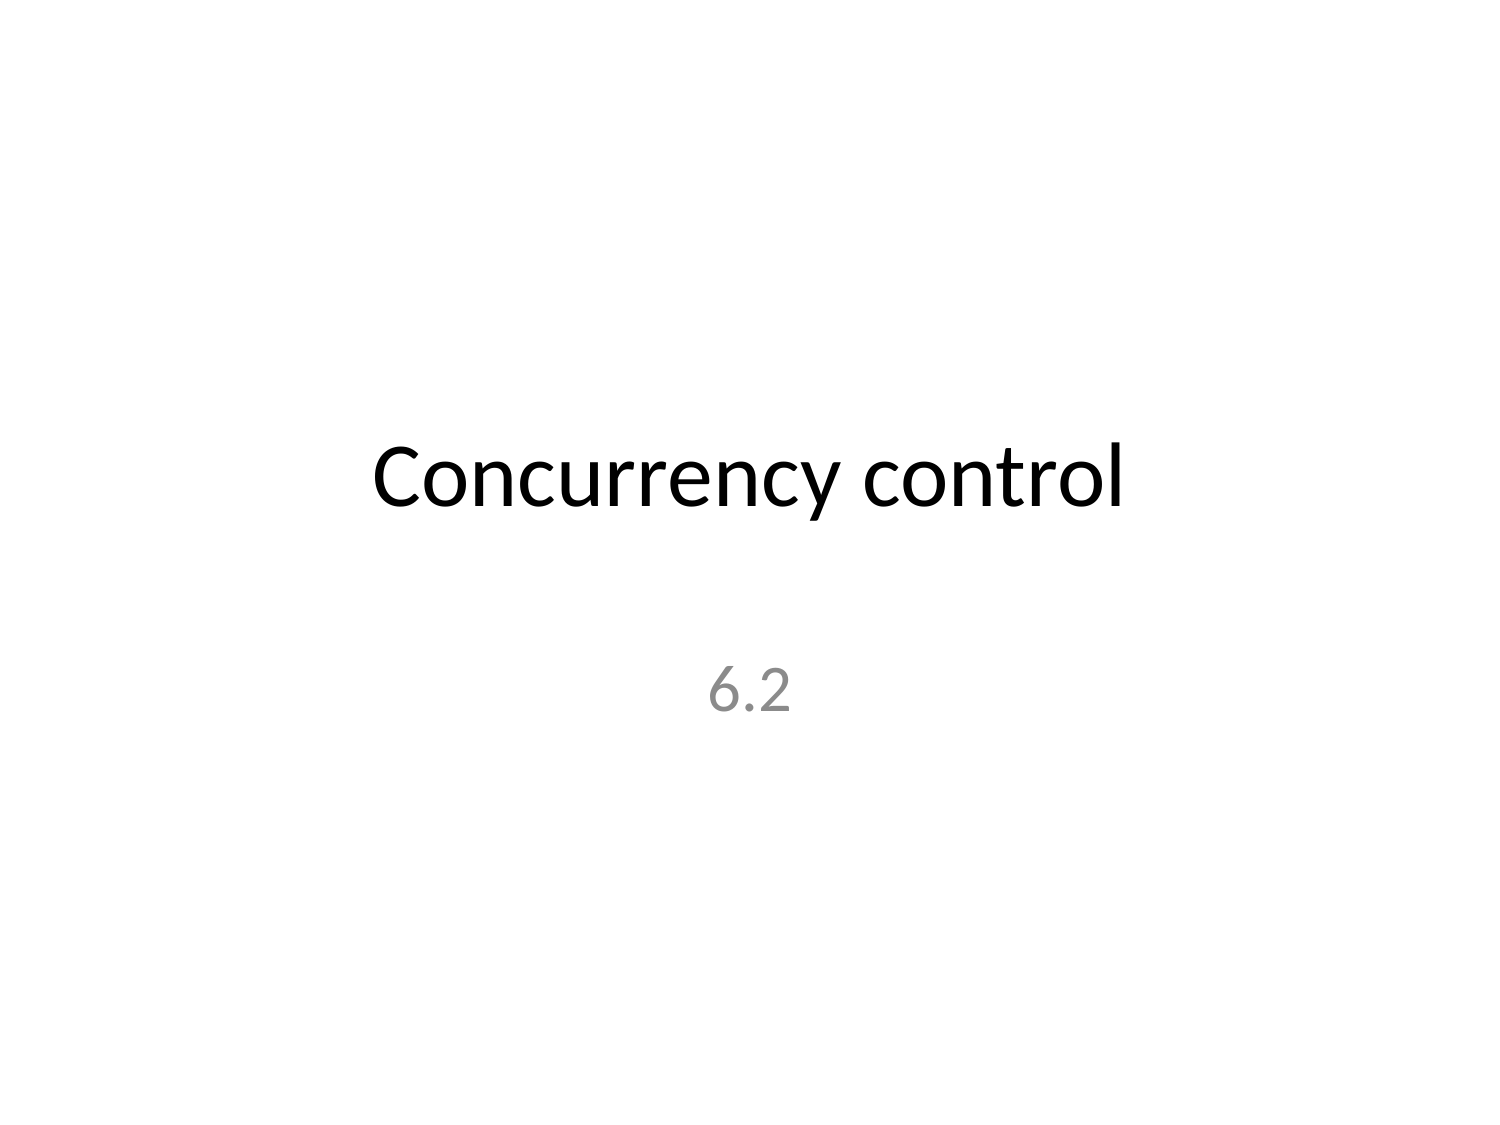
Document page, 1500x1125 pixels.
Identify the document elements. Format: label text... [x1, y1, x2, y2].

subtitle 6.2 [225, 637, 1275, 925]
title Concurrency control [112, 349, 1388, 591]
